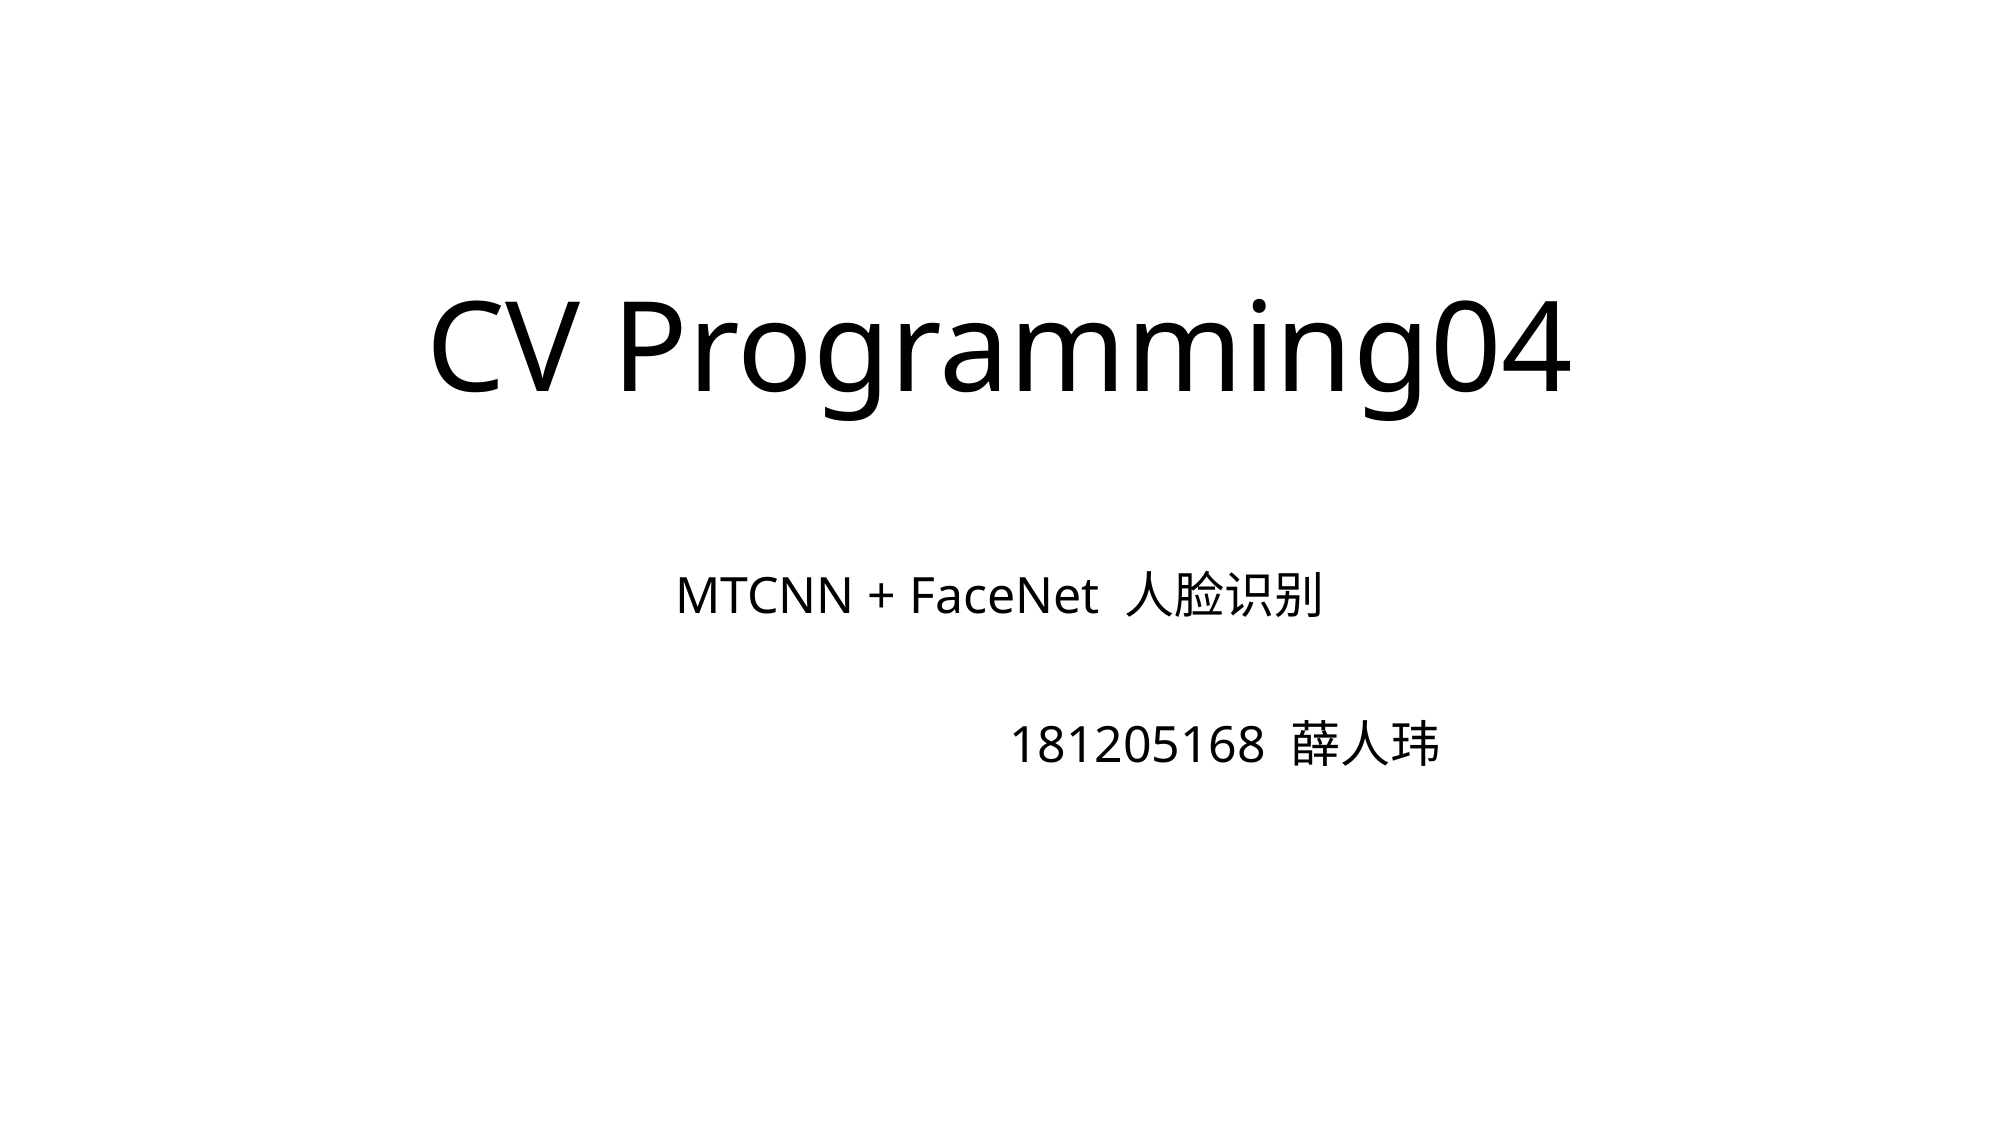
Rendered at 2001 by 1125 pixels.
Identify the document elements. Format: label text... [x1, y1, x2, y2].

subtitle MTCNN + FaceNet 人脸识别 181205168 薛人玮 [249, 562, 1750, 835]
title CV Programming04 [249, 184, 1750, 562]
